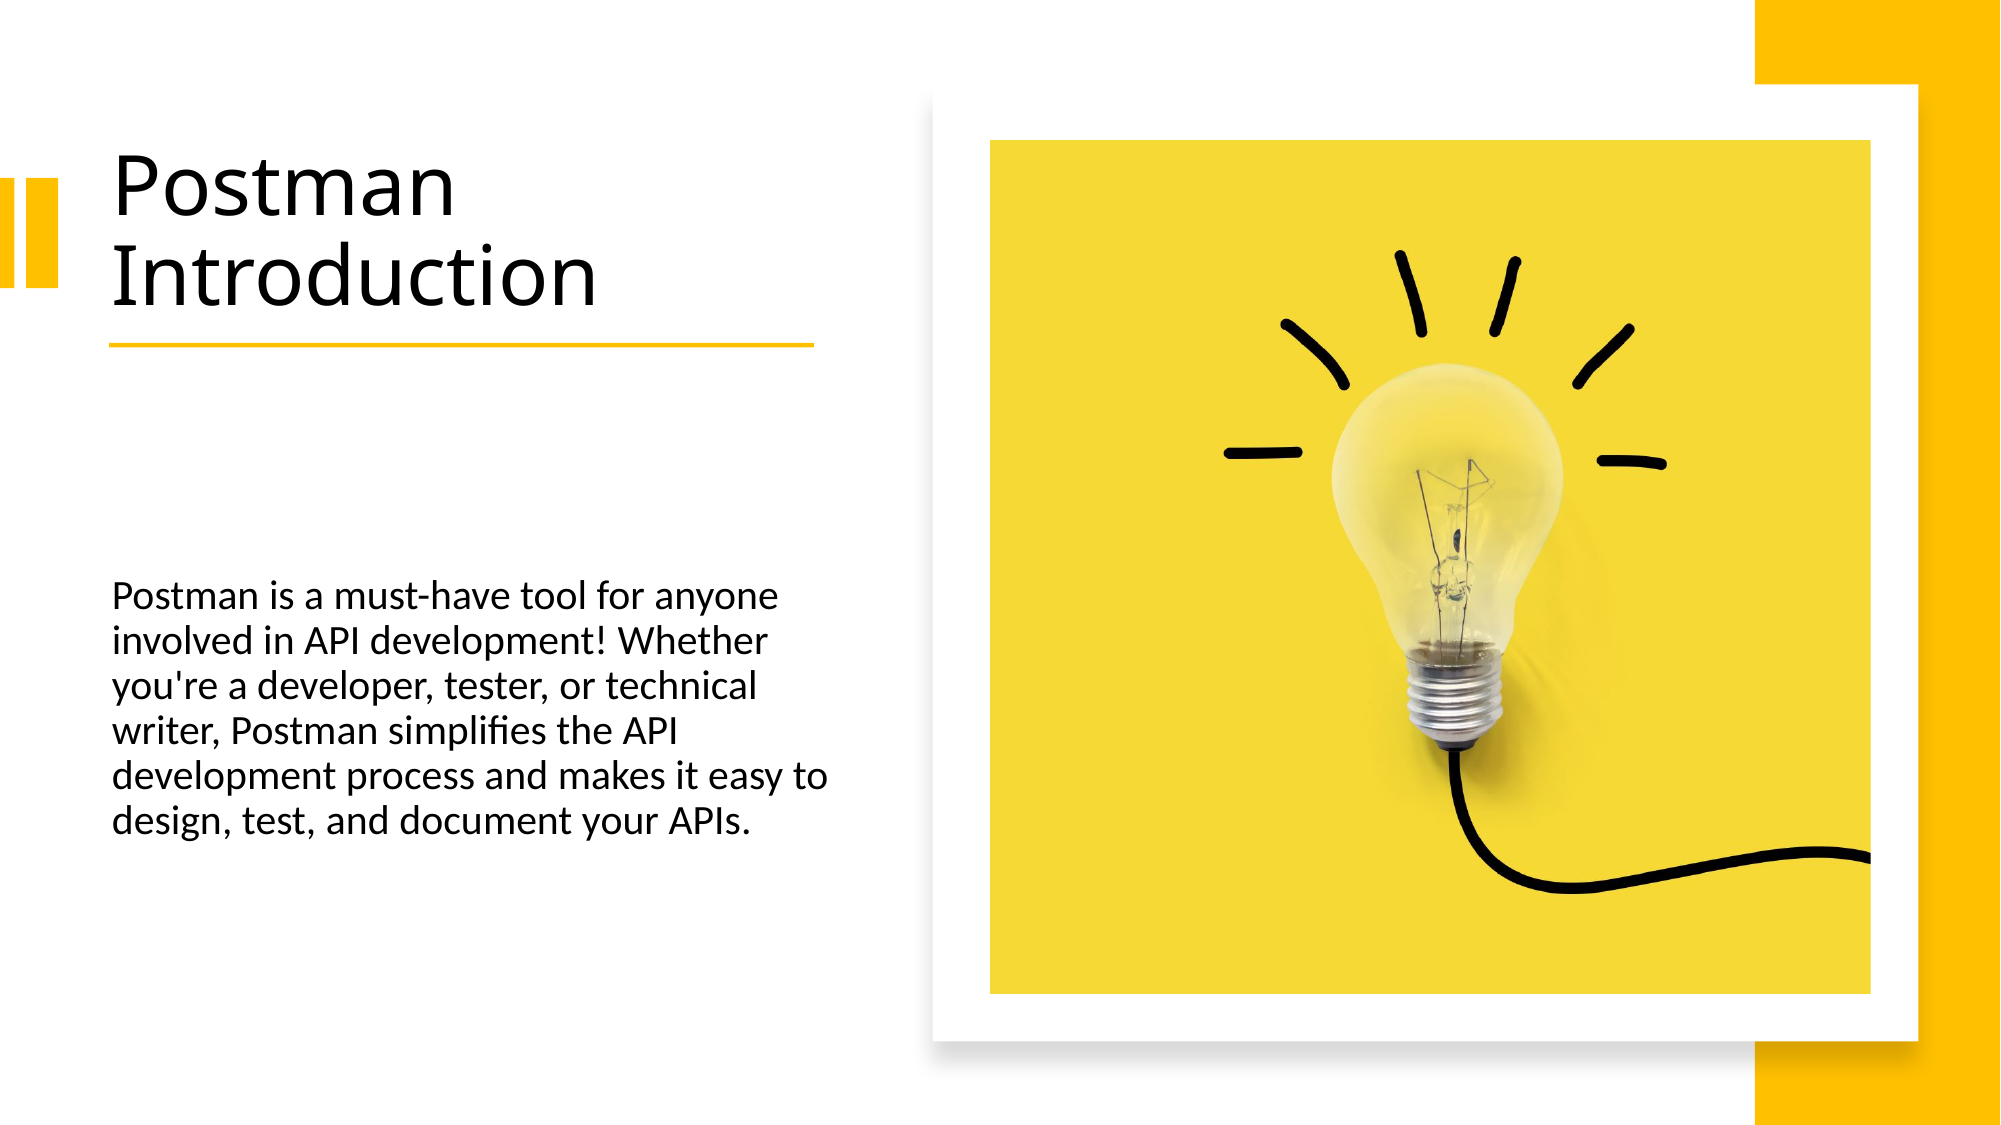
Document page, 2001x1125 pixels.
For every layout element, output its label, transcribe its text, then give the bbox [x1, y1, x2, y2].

title Postman Introduction [96, 140, 845, 326]
text_box [0, 0, 1754, 1125]
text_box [0, 177, 59, 289]
list Postman is a must-have tool for anyone involved in API development! Whether you're a developer, tester, or technical writer, Postman simplifies the API development process and makes it easy to design, test, and document your APIs. [96, 382, 845, 1036]
text_box [108, 342, 815, 348]
text_box [932, 83, 1919, 1042]
text_box [1754, 0, 2000, 1125]
picture [990, 140, 1871, 994]
